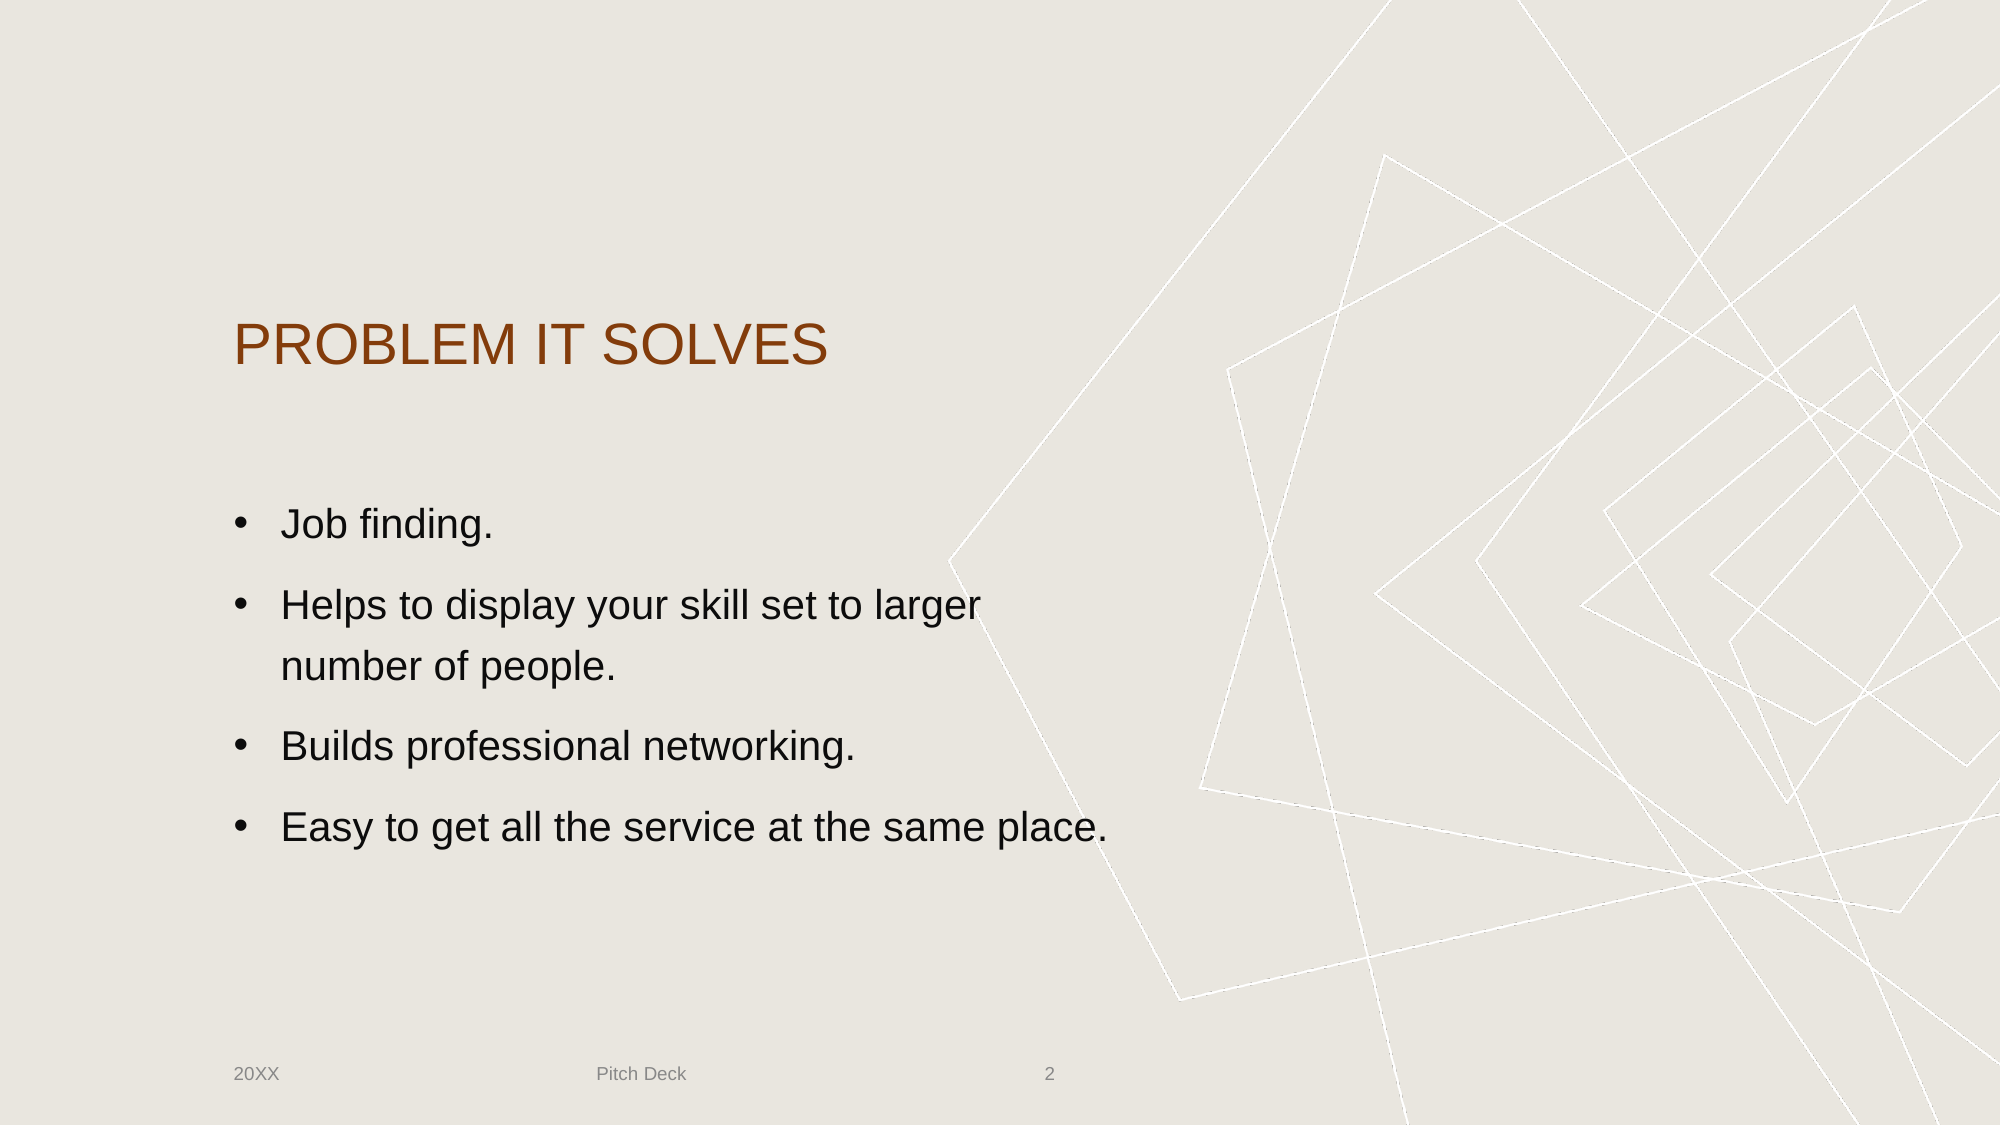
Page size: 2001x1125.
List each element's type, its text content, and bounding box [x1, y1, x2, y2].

list Job finding. Helps to display your skill set to larger number of people. Builds professional networking. Easy to get all the service at the same place. [218, 479, 1142, 893]
footer Pitch Deck [437, 1042, 846, 1103]
slide_number 20XX [218, 1042, 381, 1103]
slide_number ‹#› [908, 1042, 1071, 1103]
picture [900, 0, 2000, 1125]
title PROBLEM IT SOLVES [218, 167, 846, 385]
